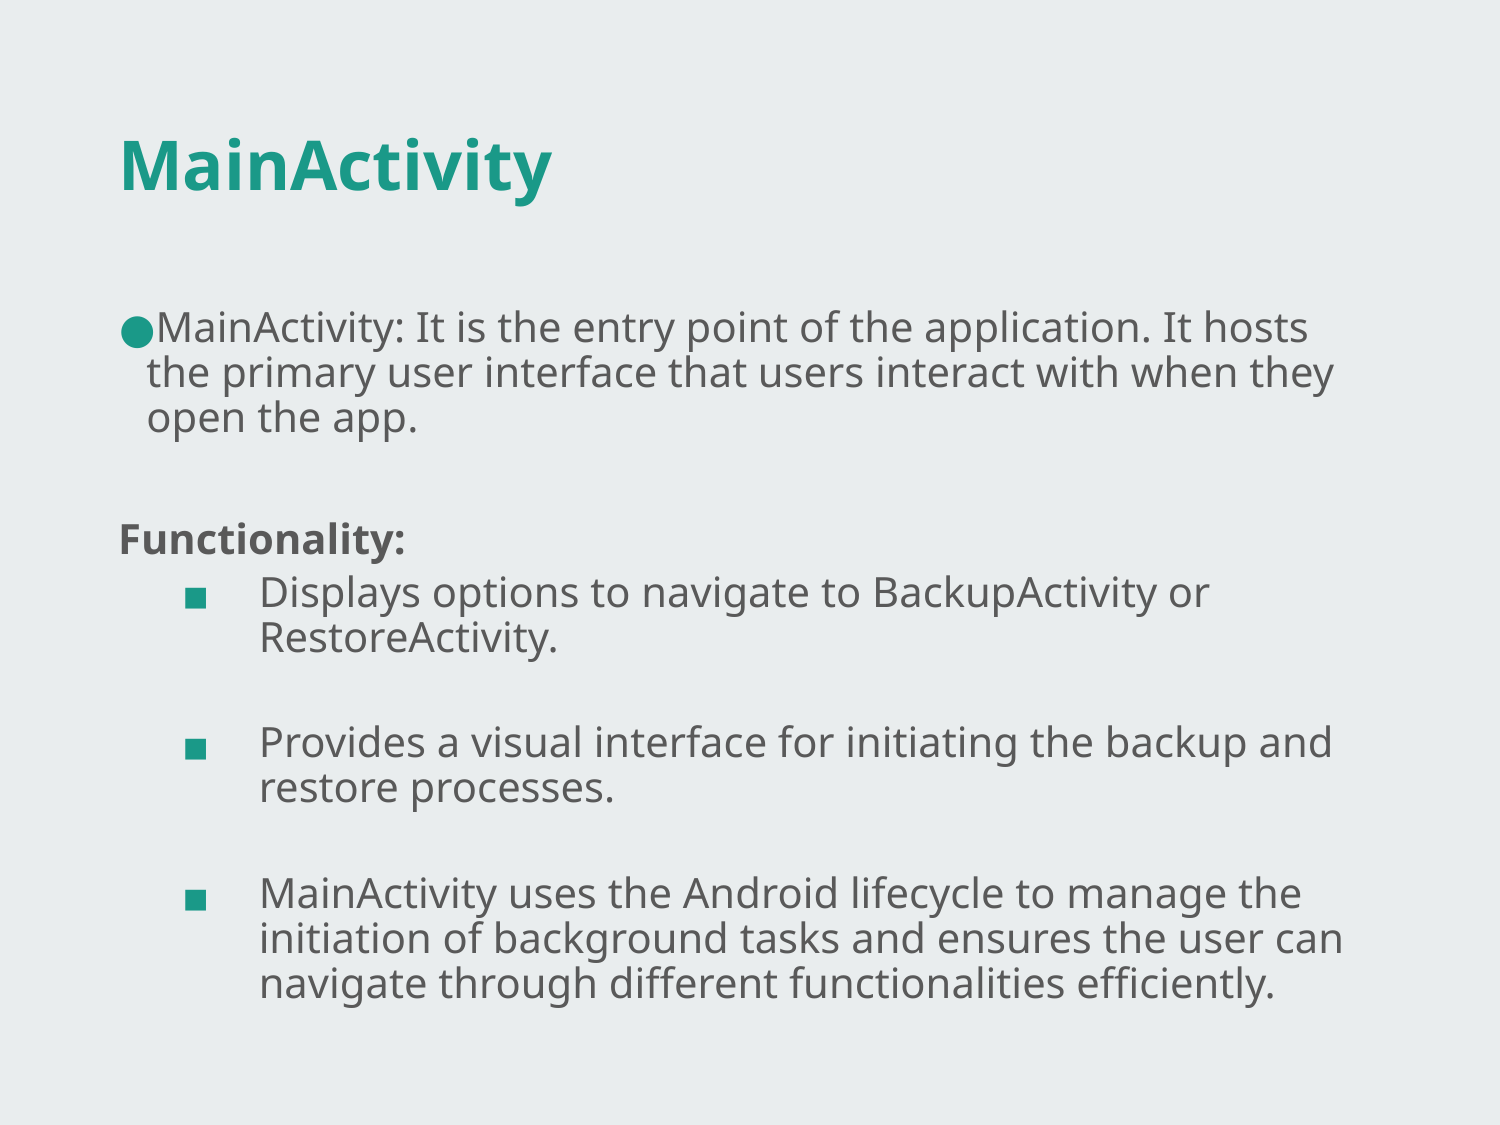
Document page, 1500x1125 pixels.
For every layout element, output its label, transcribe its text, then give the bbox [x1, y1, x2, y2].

title MainActivity [103, 59, 1397, 278]
list MainActivity: It is the entry point of the application. It hosts the primary user interface that users interact with when they open the app. Functionality: Displays options to navigate to BackupActivity or RestoreActivity. Provides a visual interface for initiating the backup and restore processes. MainActivity uses the Android lifecycle to manage the initiation of background tasks and ensures the user can navigate through different functionalities efficiently. [103, 299, 1397, 1014]
